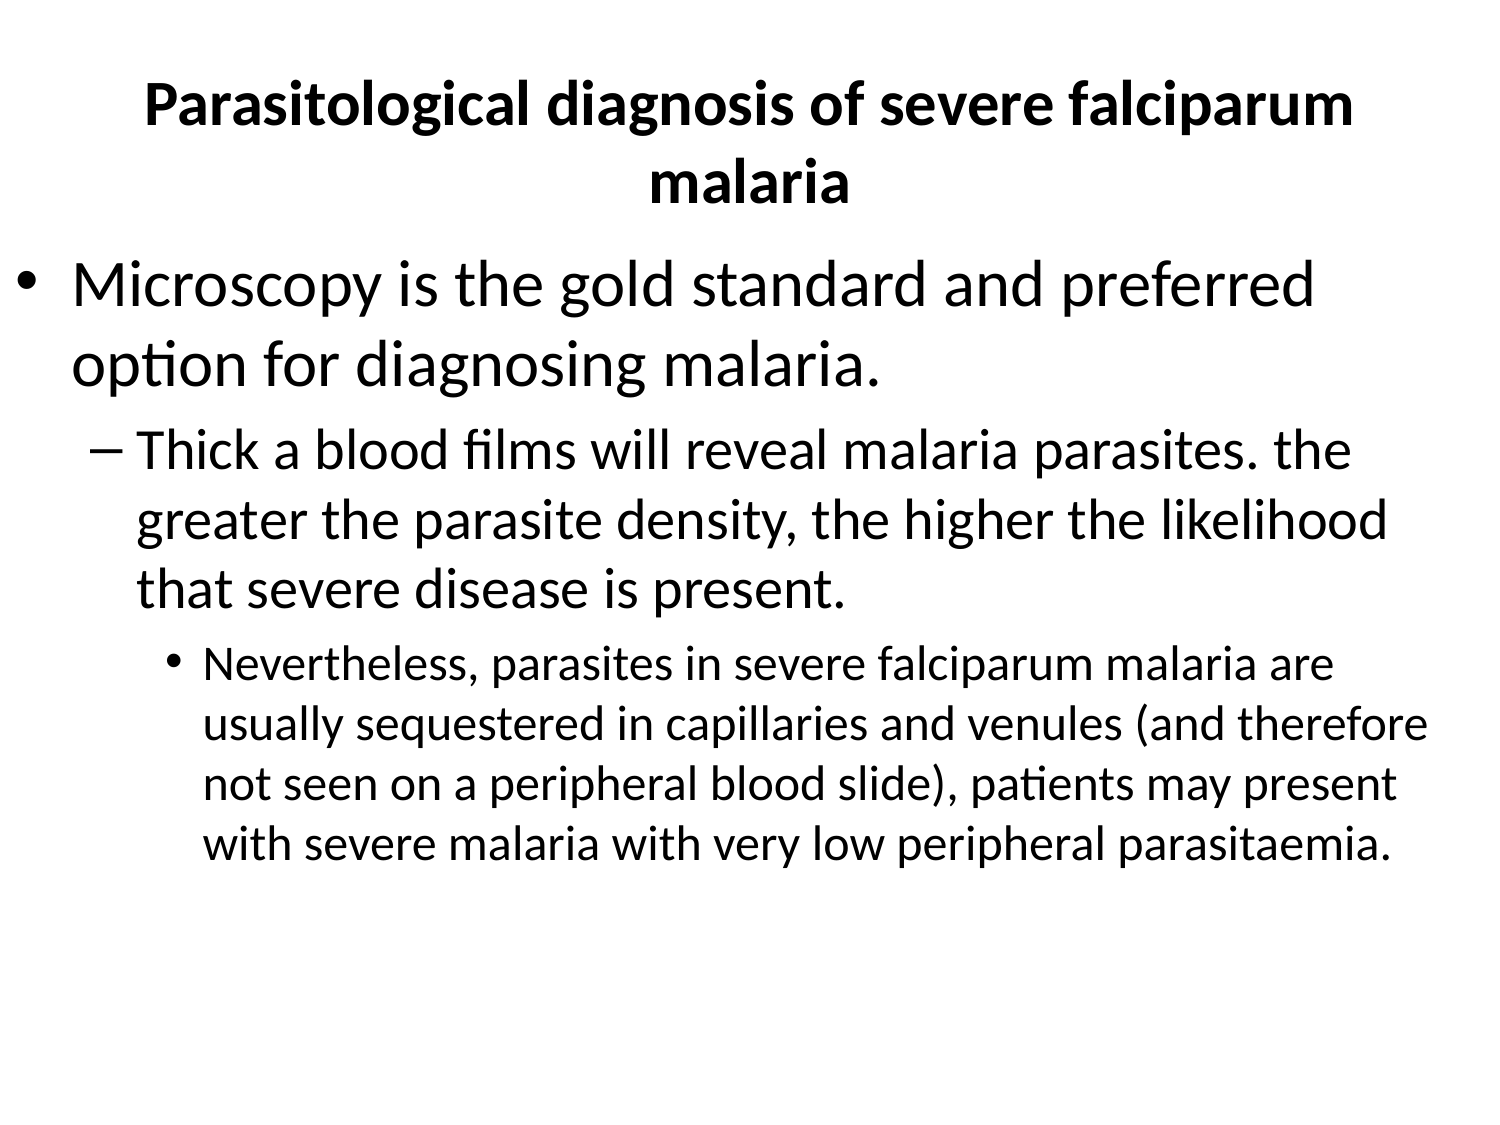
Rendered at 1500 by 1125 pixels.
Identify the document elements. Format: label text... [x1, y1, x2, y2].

list Microscopy is the gold standard and preferred option for diagnosing malaria. Thick a blood films will reveal malaria parasites. the greater the parasite density, the higher the likelihood that severe disease is present. Nevertheless, parasites in severe falciparum malaria are usually sequestered in capillaries and venules (and therefore not seen on a peripheral blood slide), patients may present with severe malaria with very low peripheral parasitaemia. [0, 231, 1500, 1083]
title Parasitological diagnosis of severe falciparum malaria [75, 45, 1425, 231]
